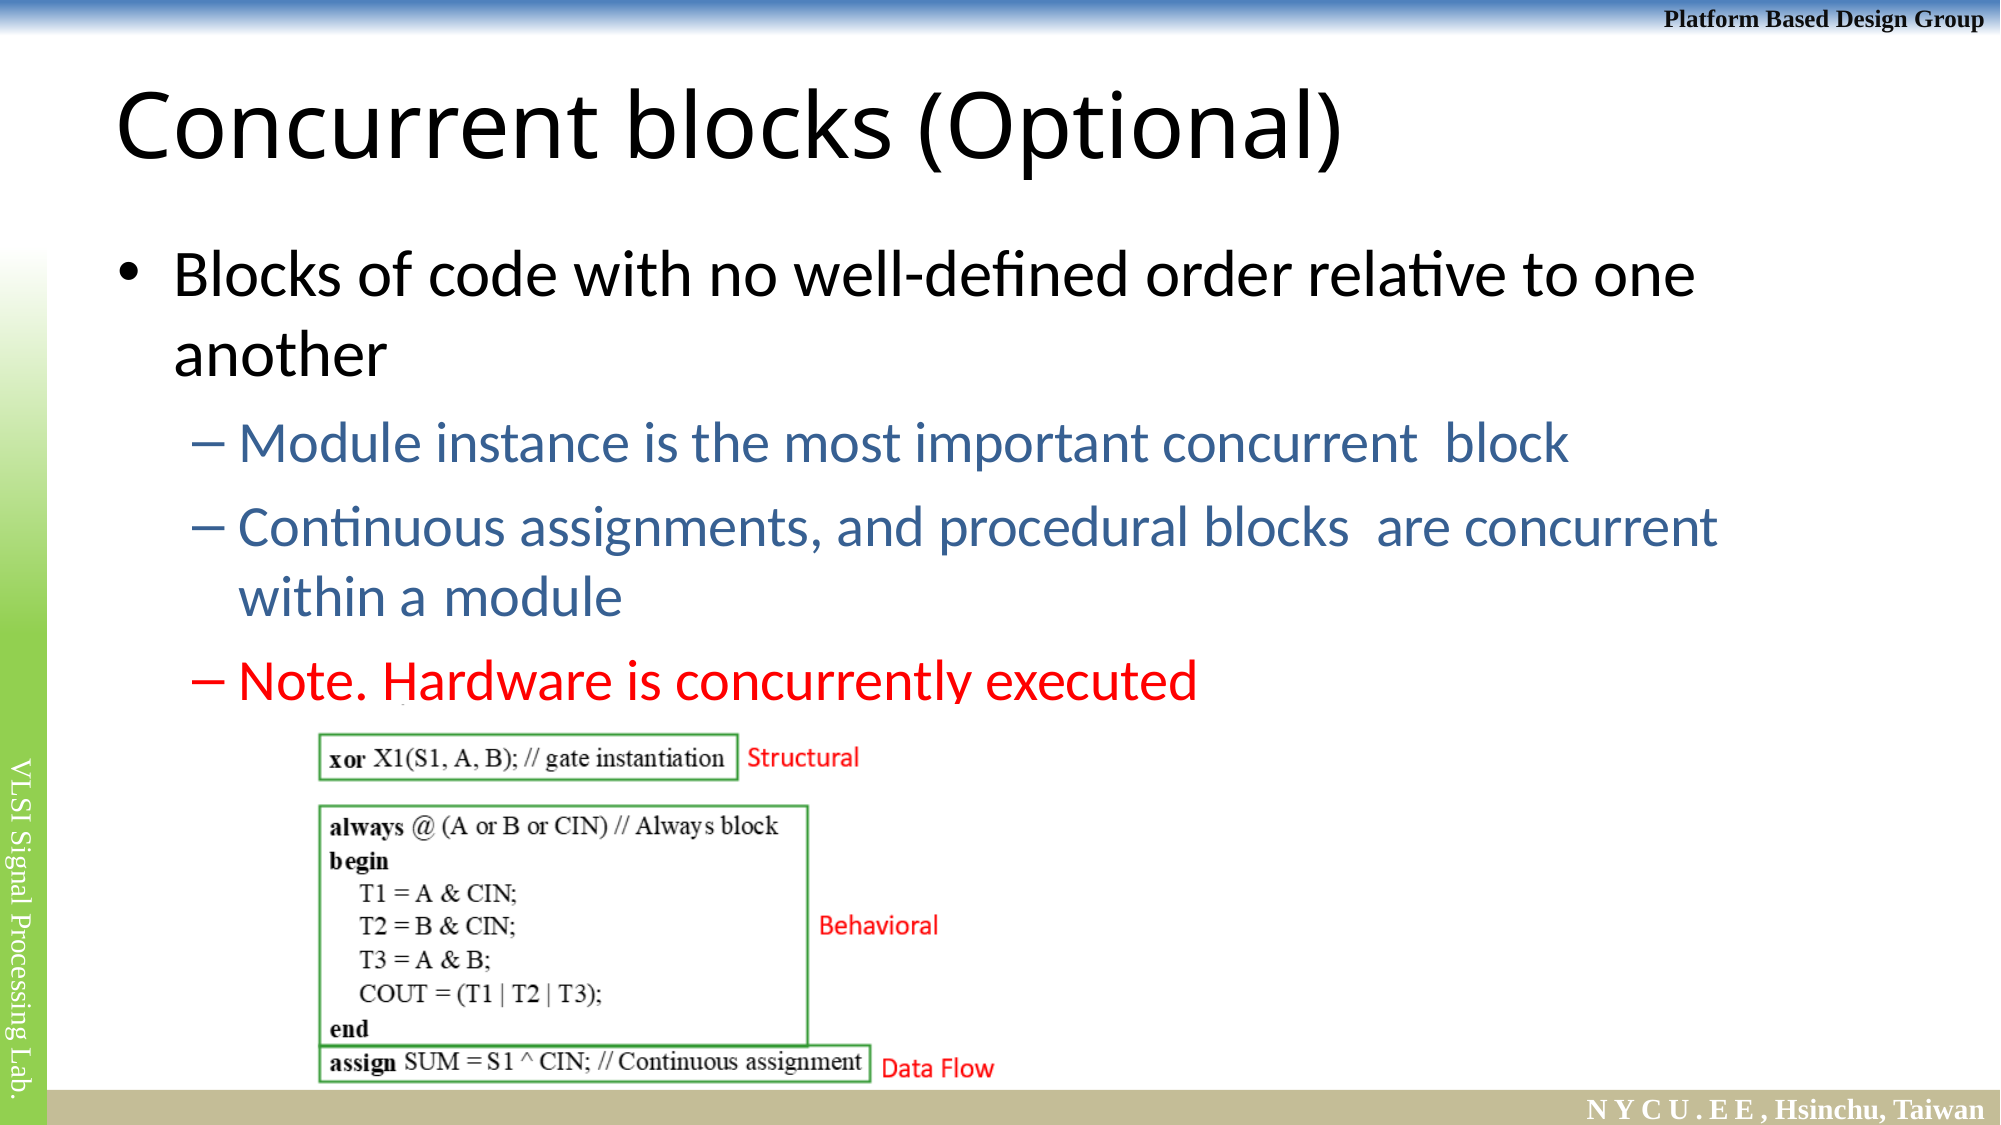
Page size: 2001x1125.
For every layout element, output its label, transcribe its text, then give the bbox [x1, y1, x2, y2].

title Concurrent blocks (Optional) [99, 44, 1901, 200]
list Blocks of code with no well-defined order relative to one another Module instance is the most important concurrent block Continuous assignments, and procedural blocks are concurrent within a module Note. Hardware is concurrently executed [99, 222, 1901, 1044]
picture [302, 703, 1036, 1085]
